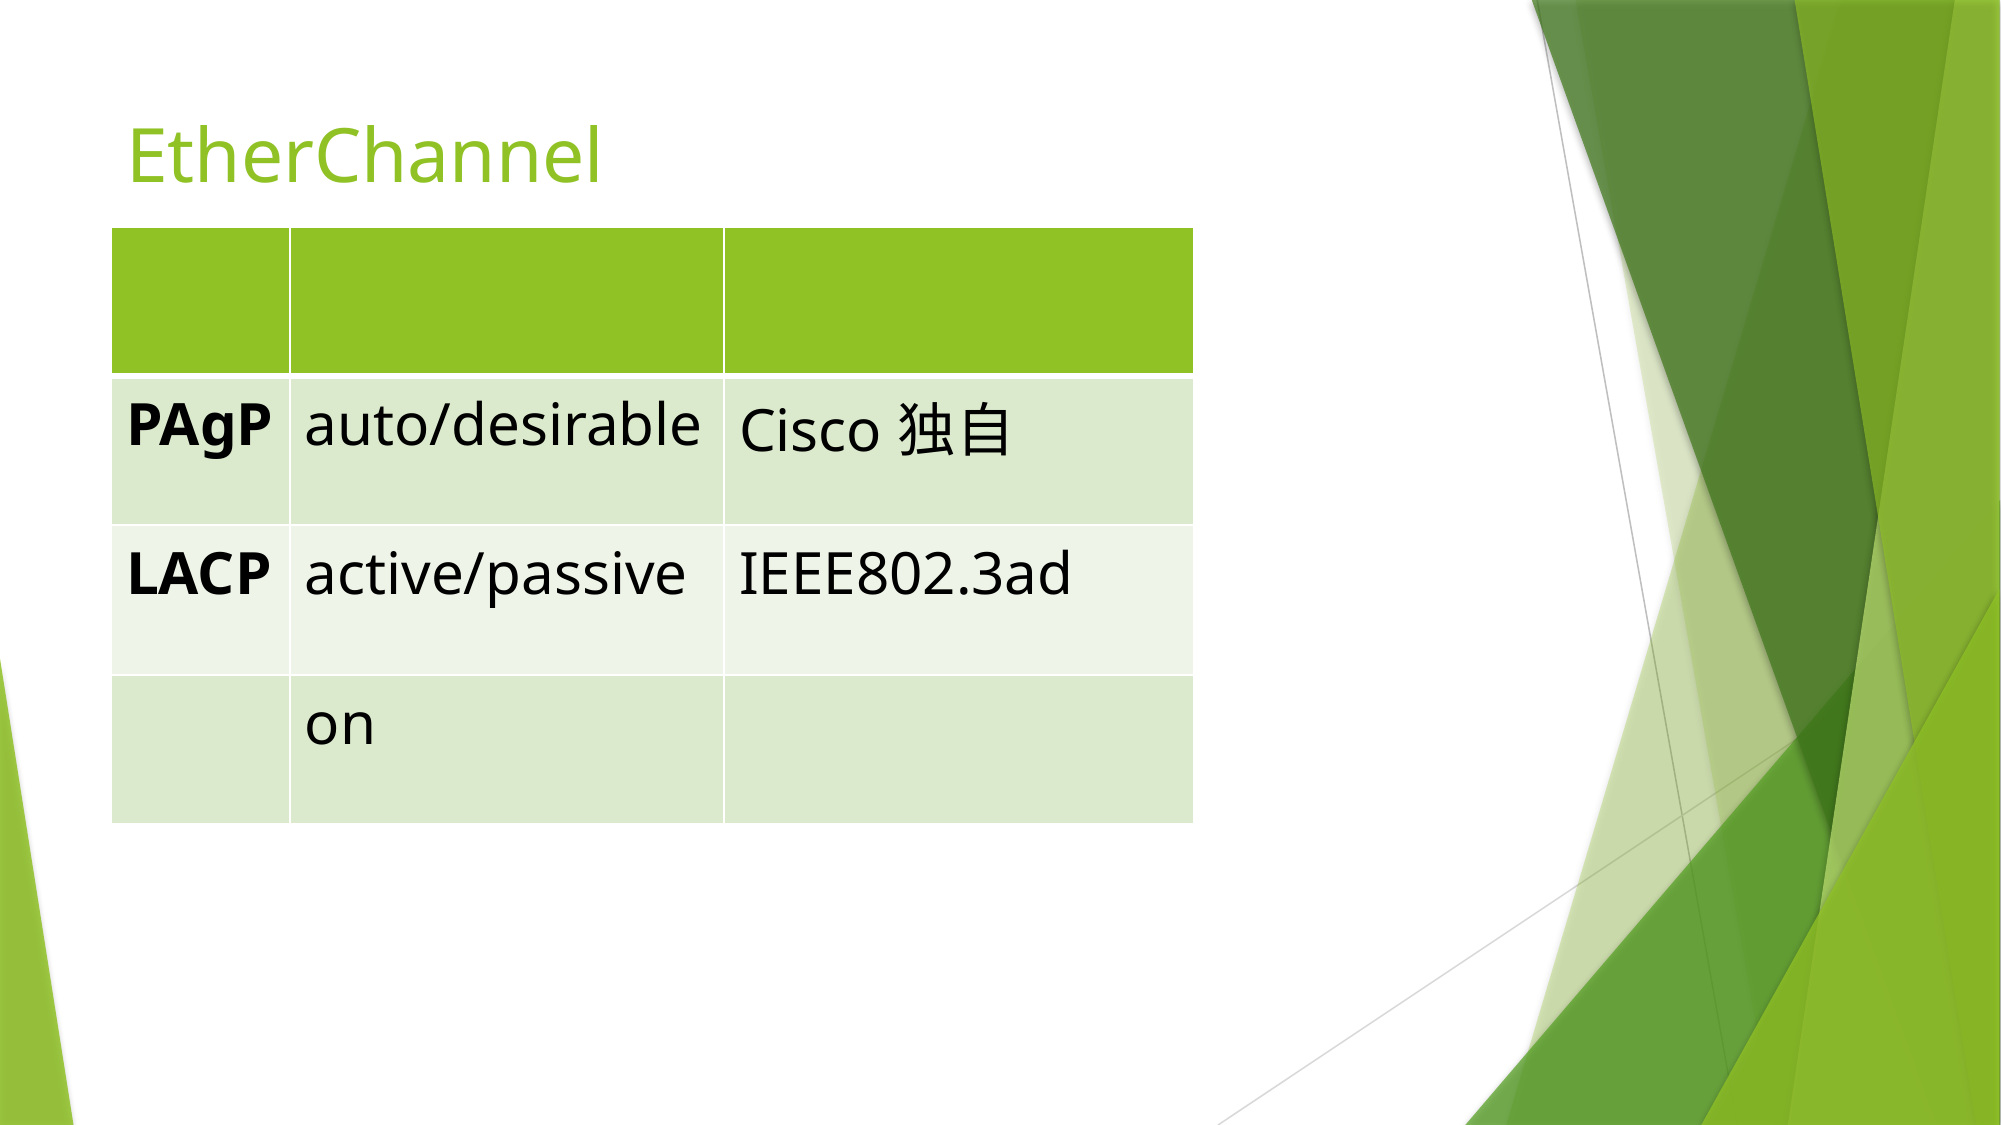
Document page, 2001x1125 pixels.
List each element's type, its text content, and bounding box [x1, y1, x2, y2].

table_cell [725, 676, 1193, 823]
table_cell auto/desirable [291, 379, 723, 524]
table_cell PAgP [112, 379, 289, 524]
table_cell on [291, 676, 723, 823]
title EtherChannel [111, 99, 1522, 317]
table_header [112, 228, 289, 373]
table_cell IEEE802.3ad [725, 526, 1193, 674]
table_cell active/passive [291, 526, 723, 674]
table_header [725, 228, 1193, 373]
table_cell [112, 676, 289, 823]
table_cell LACP [112, 526, 289, 674]
table_cell Cisco独自 [725, 379, 1193, 524]
table_header [291, 228, 723, 373]
